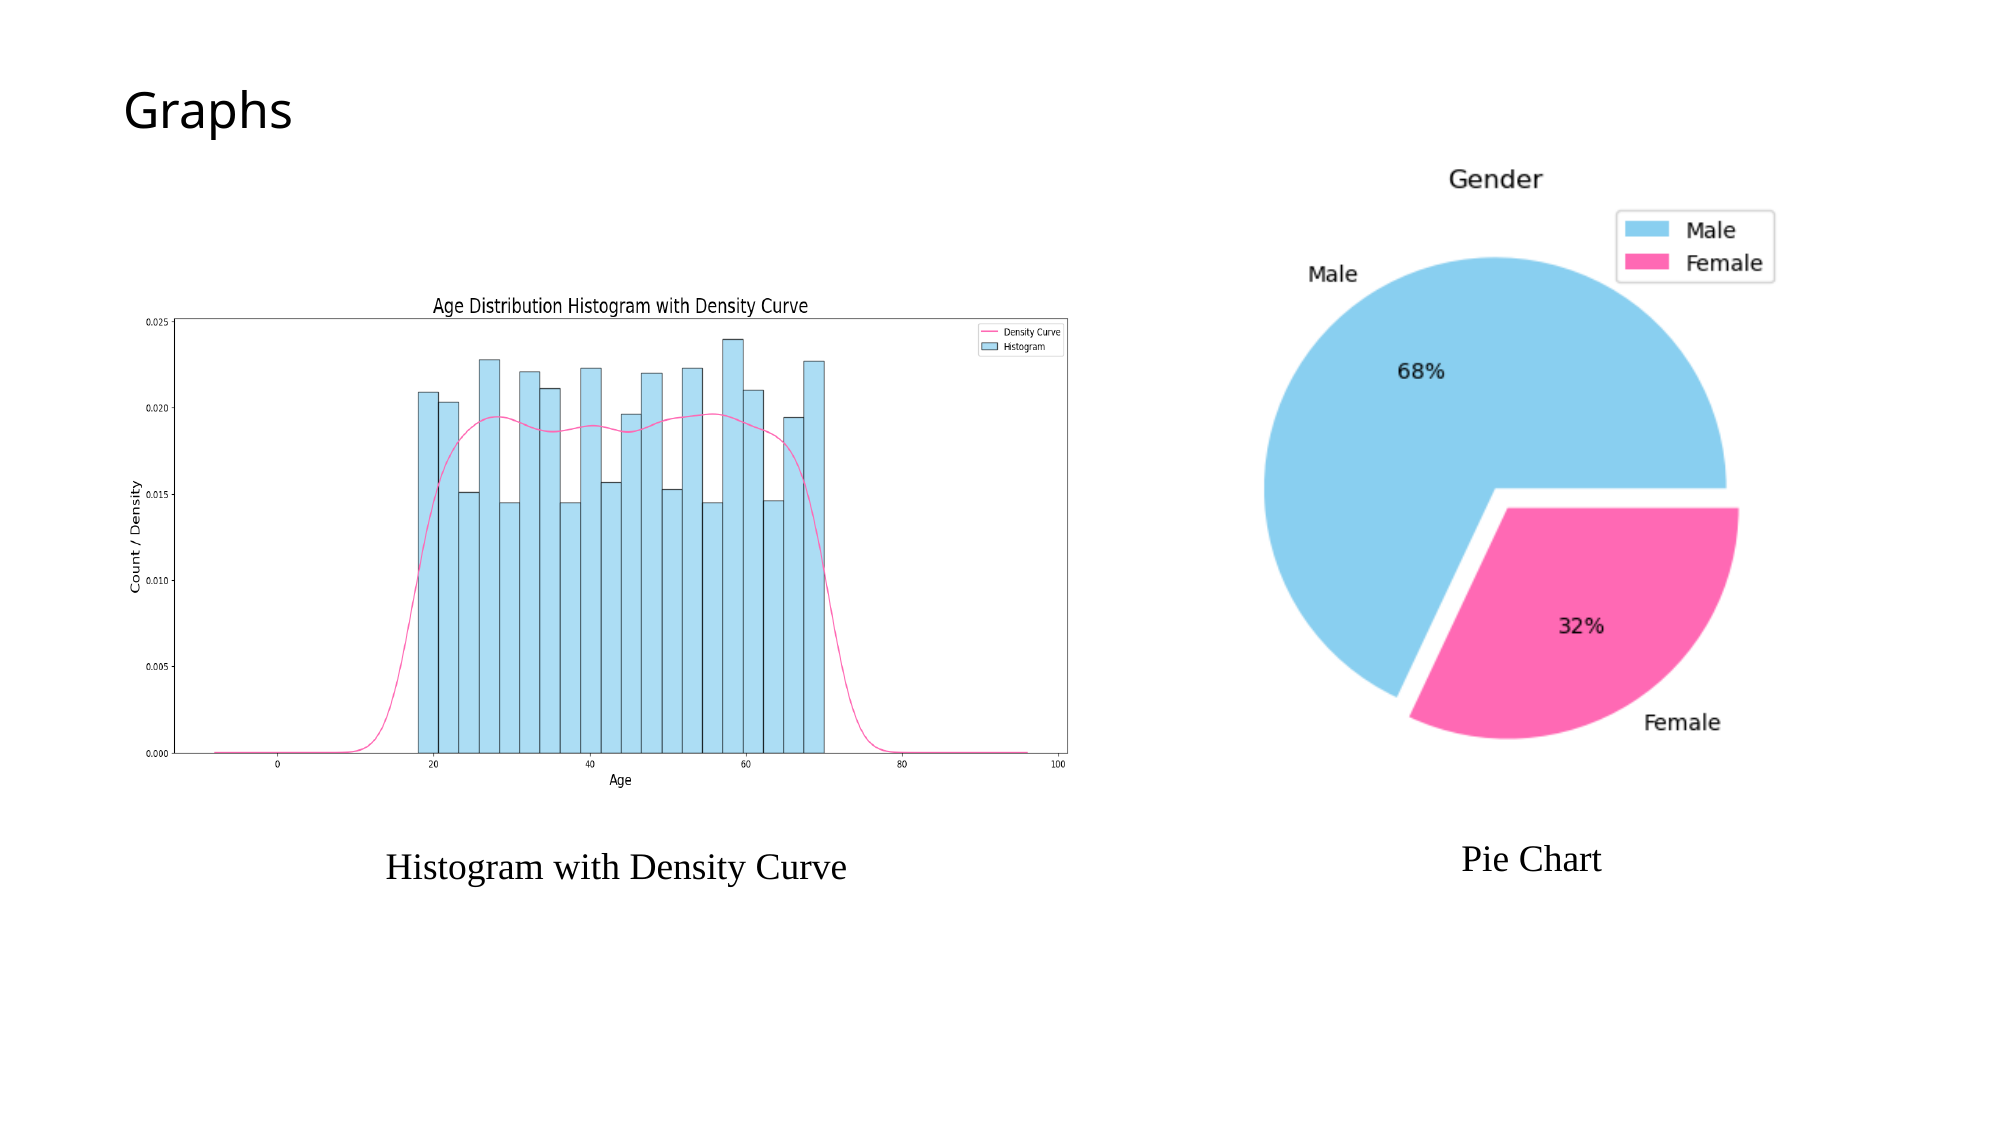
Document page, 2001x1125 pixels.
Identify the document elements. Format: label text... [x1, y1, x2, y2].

picture [125, 290, 1073, 794]
text_box Pie Chart [1446, 826, 1618, 887]
text_box Histogram with Density Curve [370, 834, 863, 939]
text_box Graphs [108, 70, 336, 146]
picture [1191, 154, 1799, 794]
